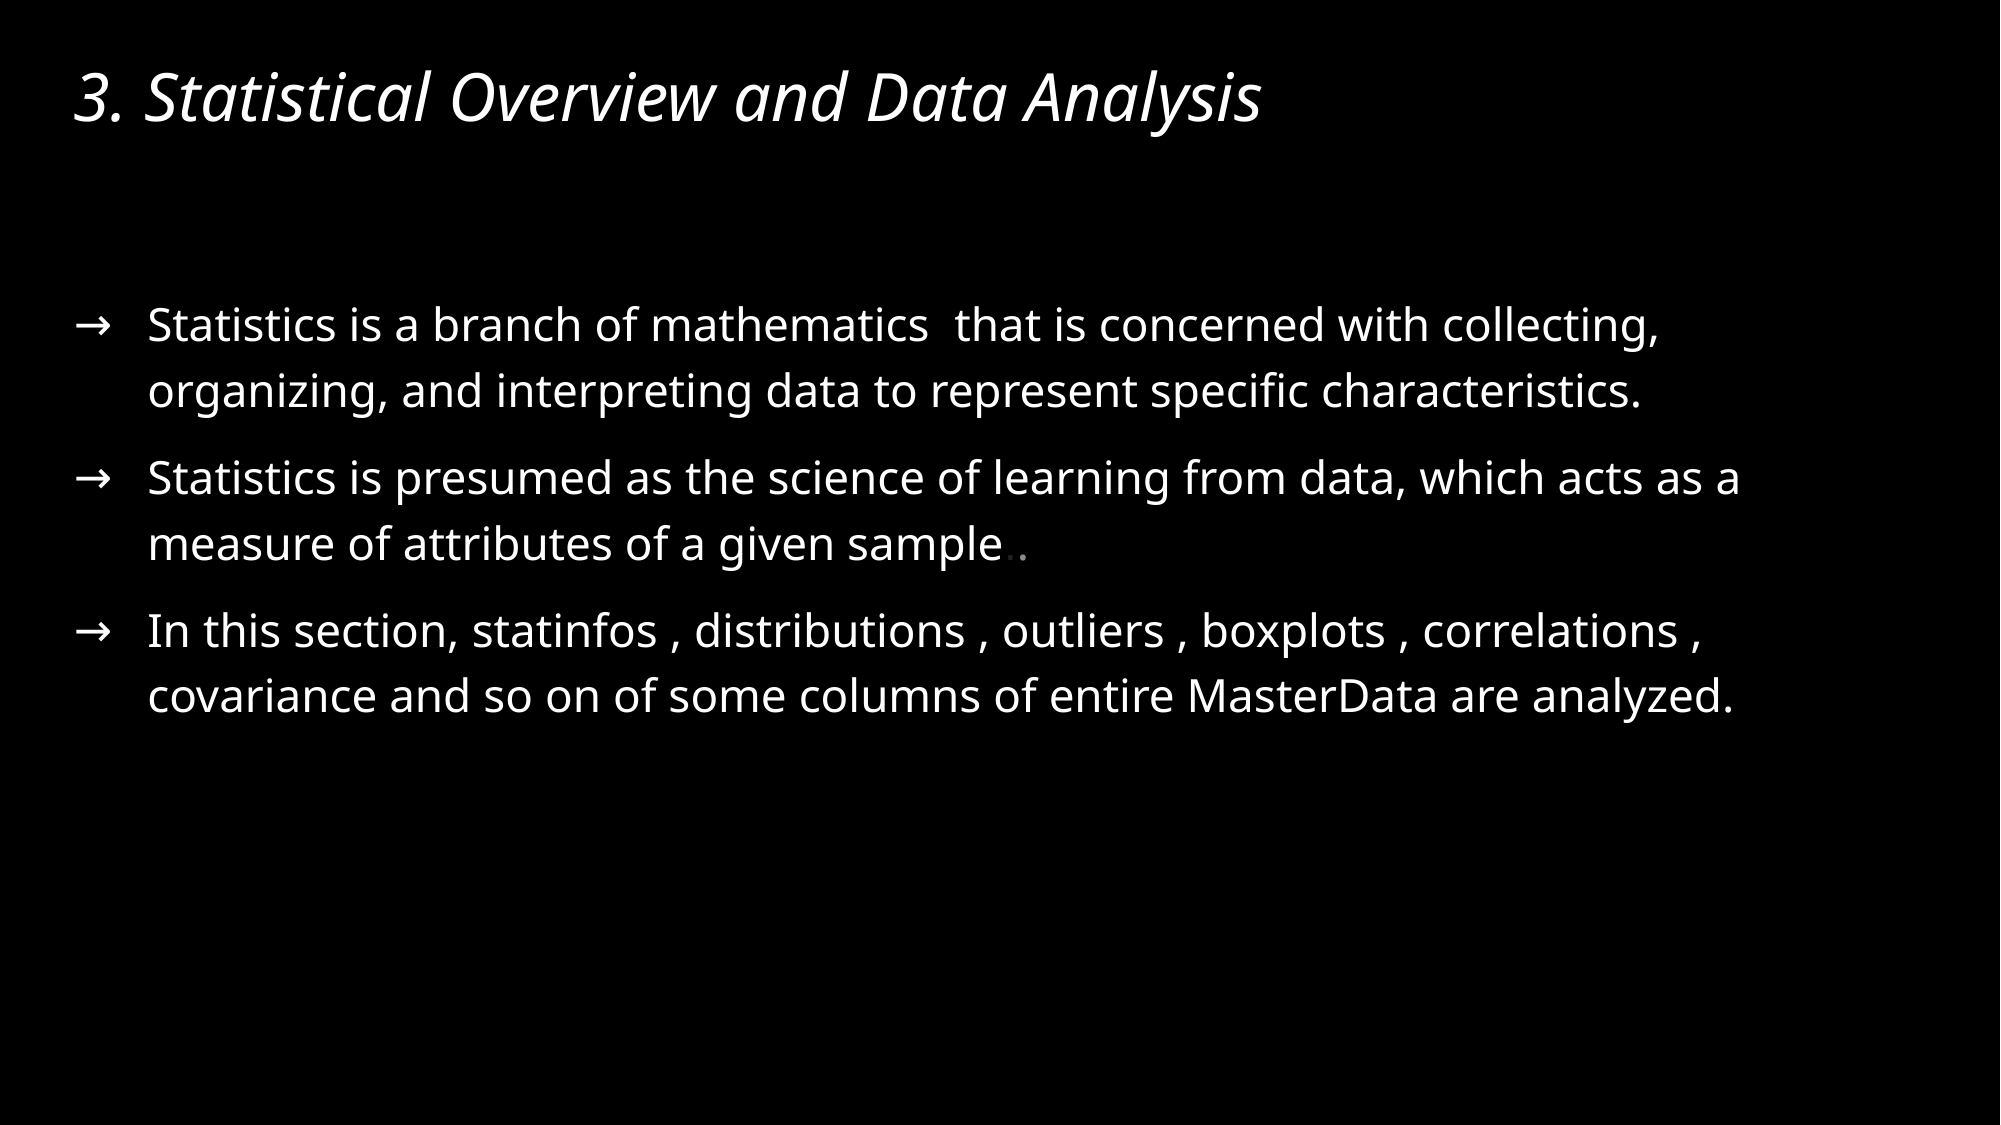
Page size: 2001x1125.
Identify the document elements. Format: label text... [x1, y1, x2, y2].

title 3. Statistical Overview and Data Analysis [73, 63, 1928, 251]
list Statistics is a branch of mathematics that is concerned with collecting, organizing, and interpreting data to represent specific characteristics. Statistics is presumed as the science of learning from data, which acts as a measure of attributes of a given sample.. In this section, statinfos , distributions , outliers , boxplots , correlations , covariance and so on of some columns of entire MasterData are analyzed. [73, 284, 1927, 906]
